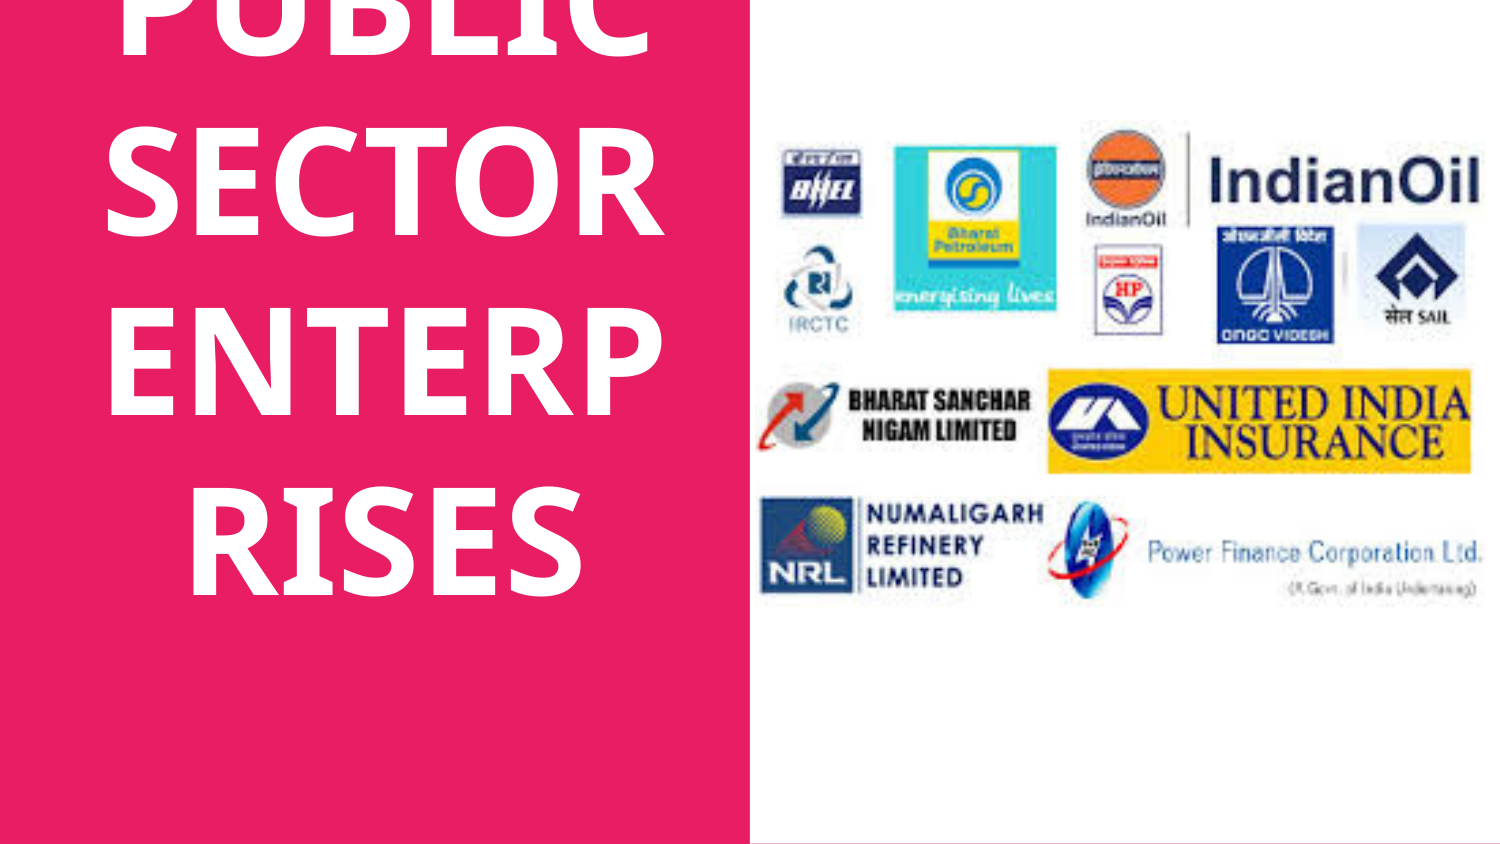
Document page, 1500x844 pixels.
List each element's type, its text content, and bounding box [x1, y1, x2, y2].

picture [755, 120, 1485, 641]
title PUBLIC SECTOR ENTERPRISES [51, 155, 716, 641]
